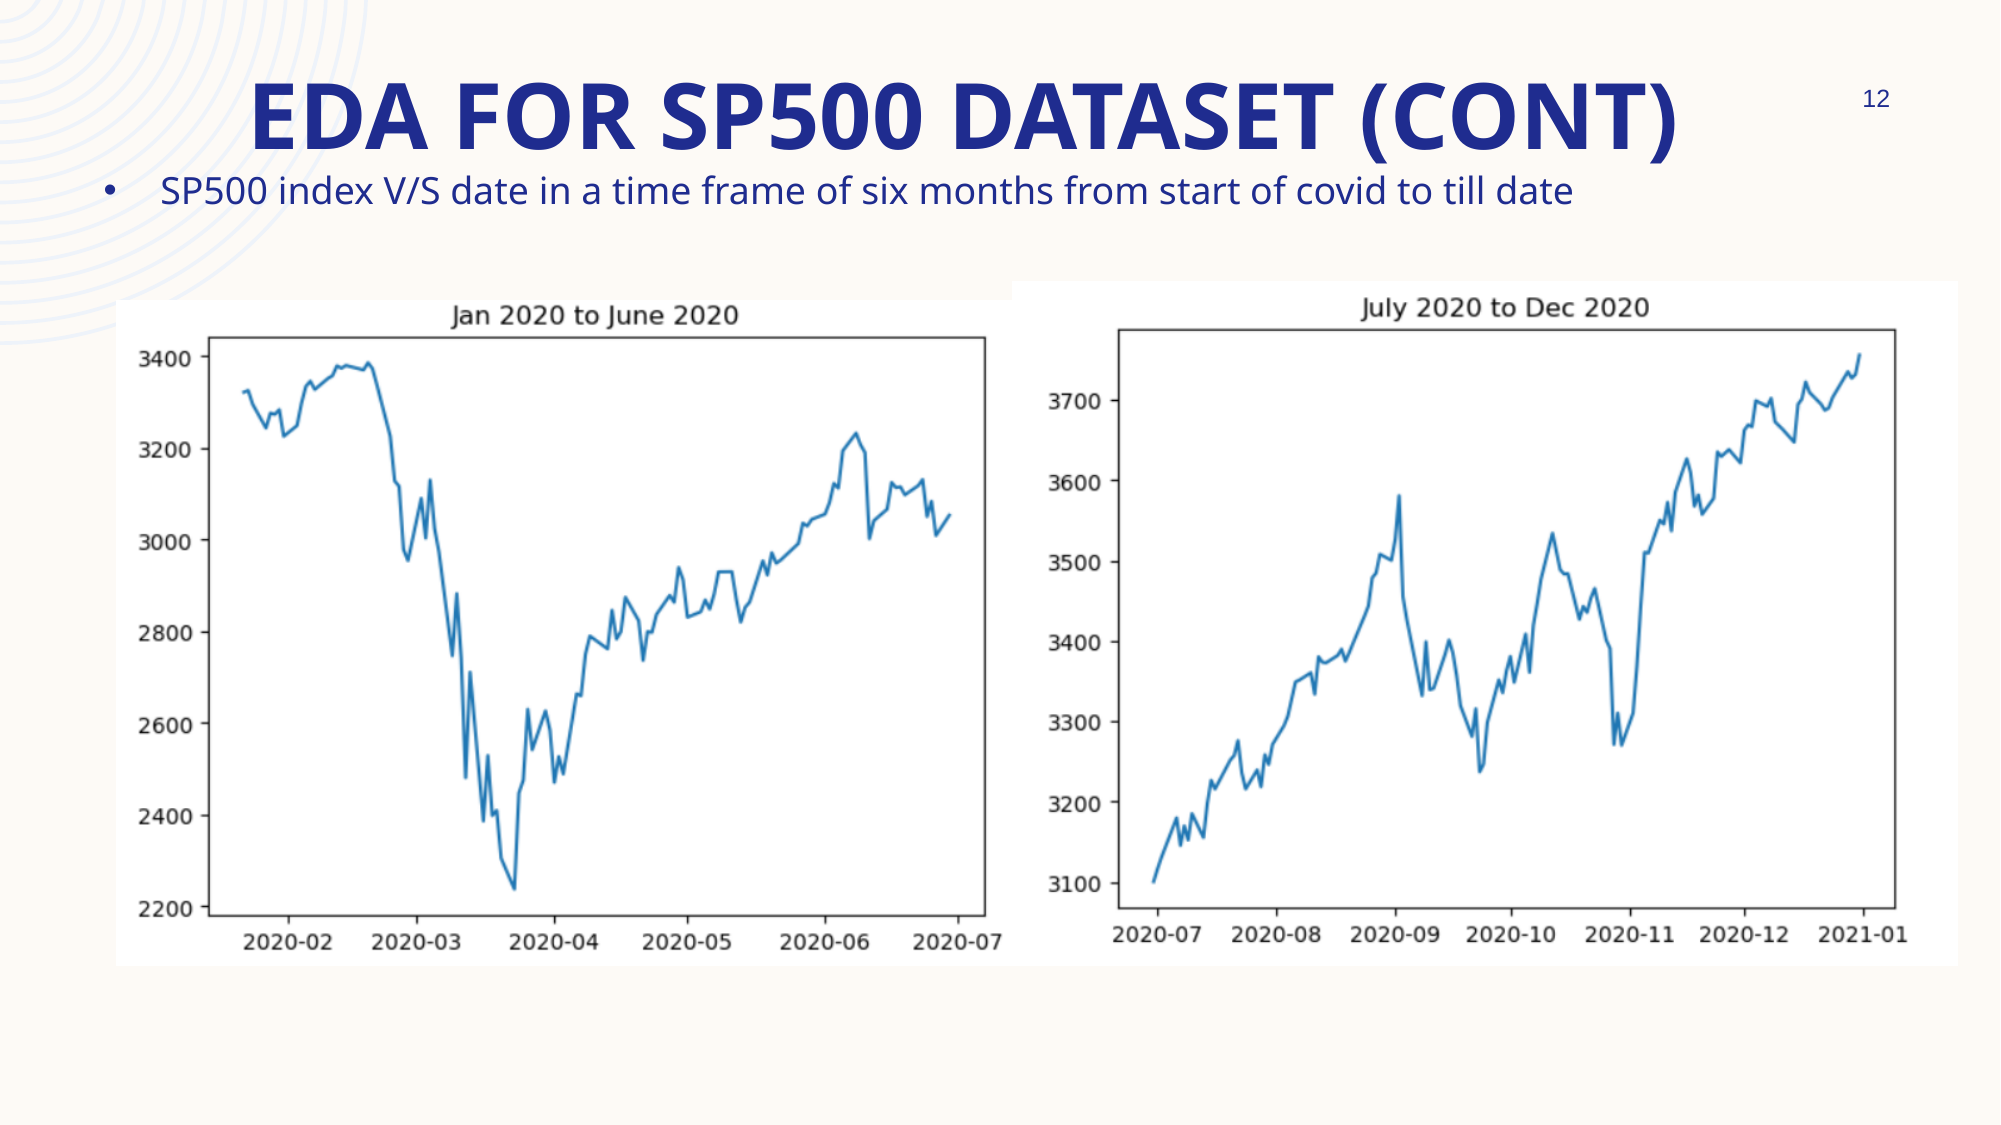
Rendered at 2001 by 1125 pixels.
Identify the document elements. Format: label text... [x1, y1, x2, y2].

title EDA for Sp500 dataset (CONT) [88, 49, 1839, 176]
picture [116, 281, 1958, 966]
list SP500 index V/S date in a time frame of six months from start of covid to till date [88, 159, 1696, 256]
slide_number 12 [1795, 75, 1958, 120]
